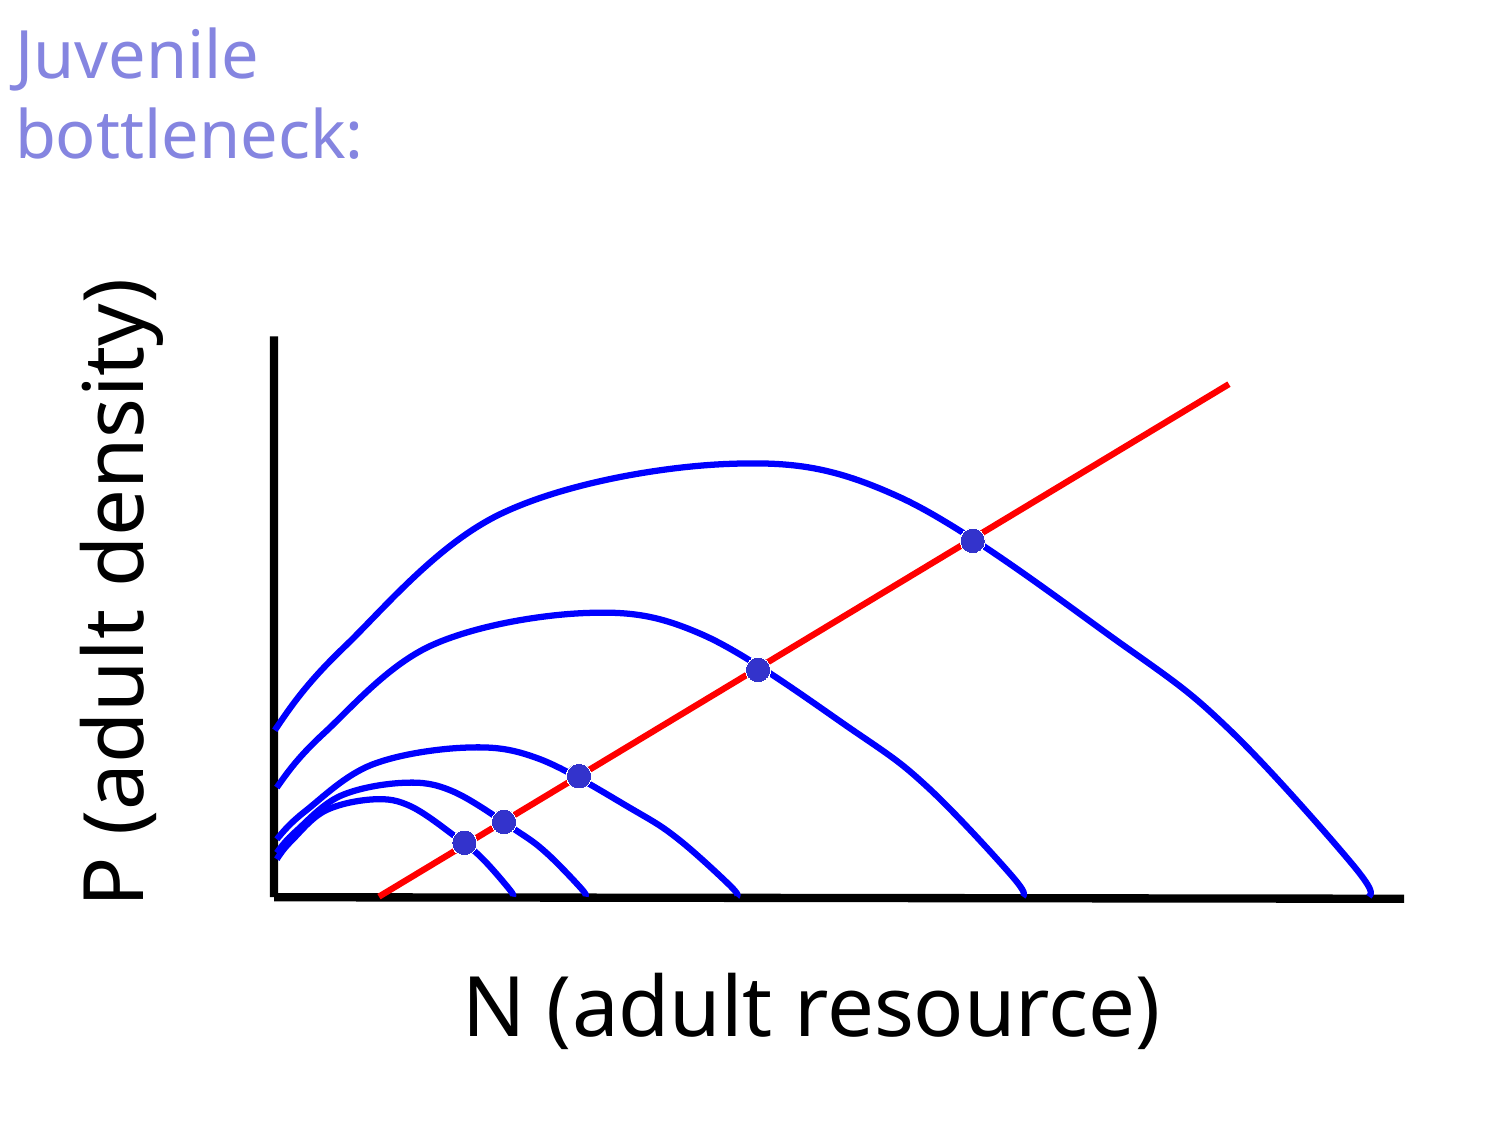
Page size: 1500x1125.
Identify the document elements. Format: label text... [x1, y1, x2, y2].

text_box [37, 274, 1405, 1060]
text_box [378, 383, 1230, 897]
text_box Juvenile bottleneck: [0, 4, 575, 179]
